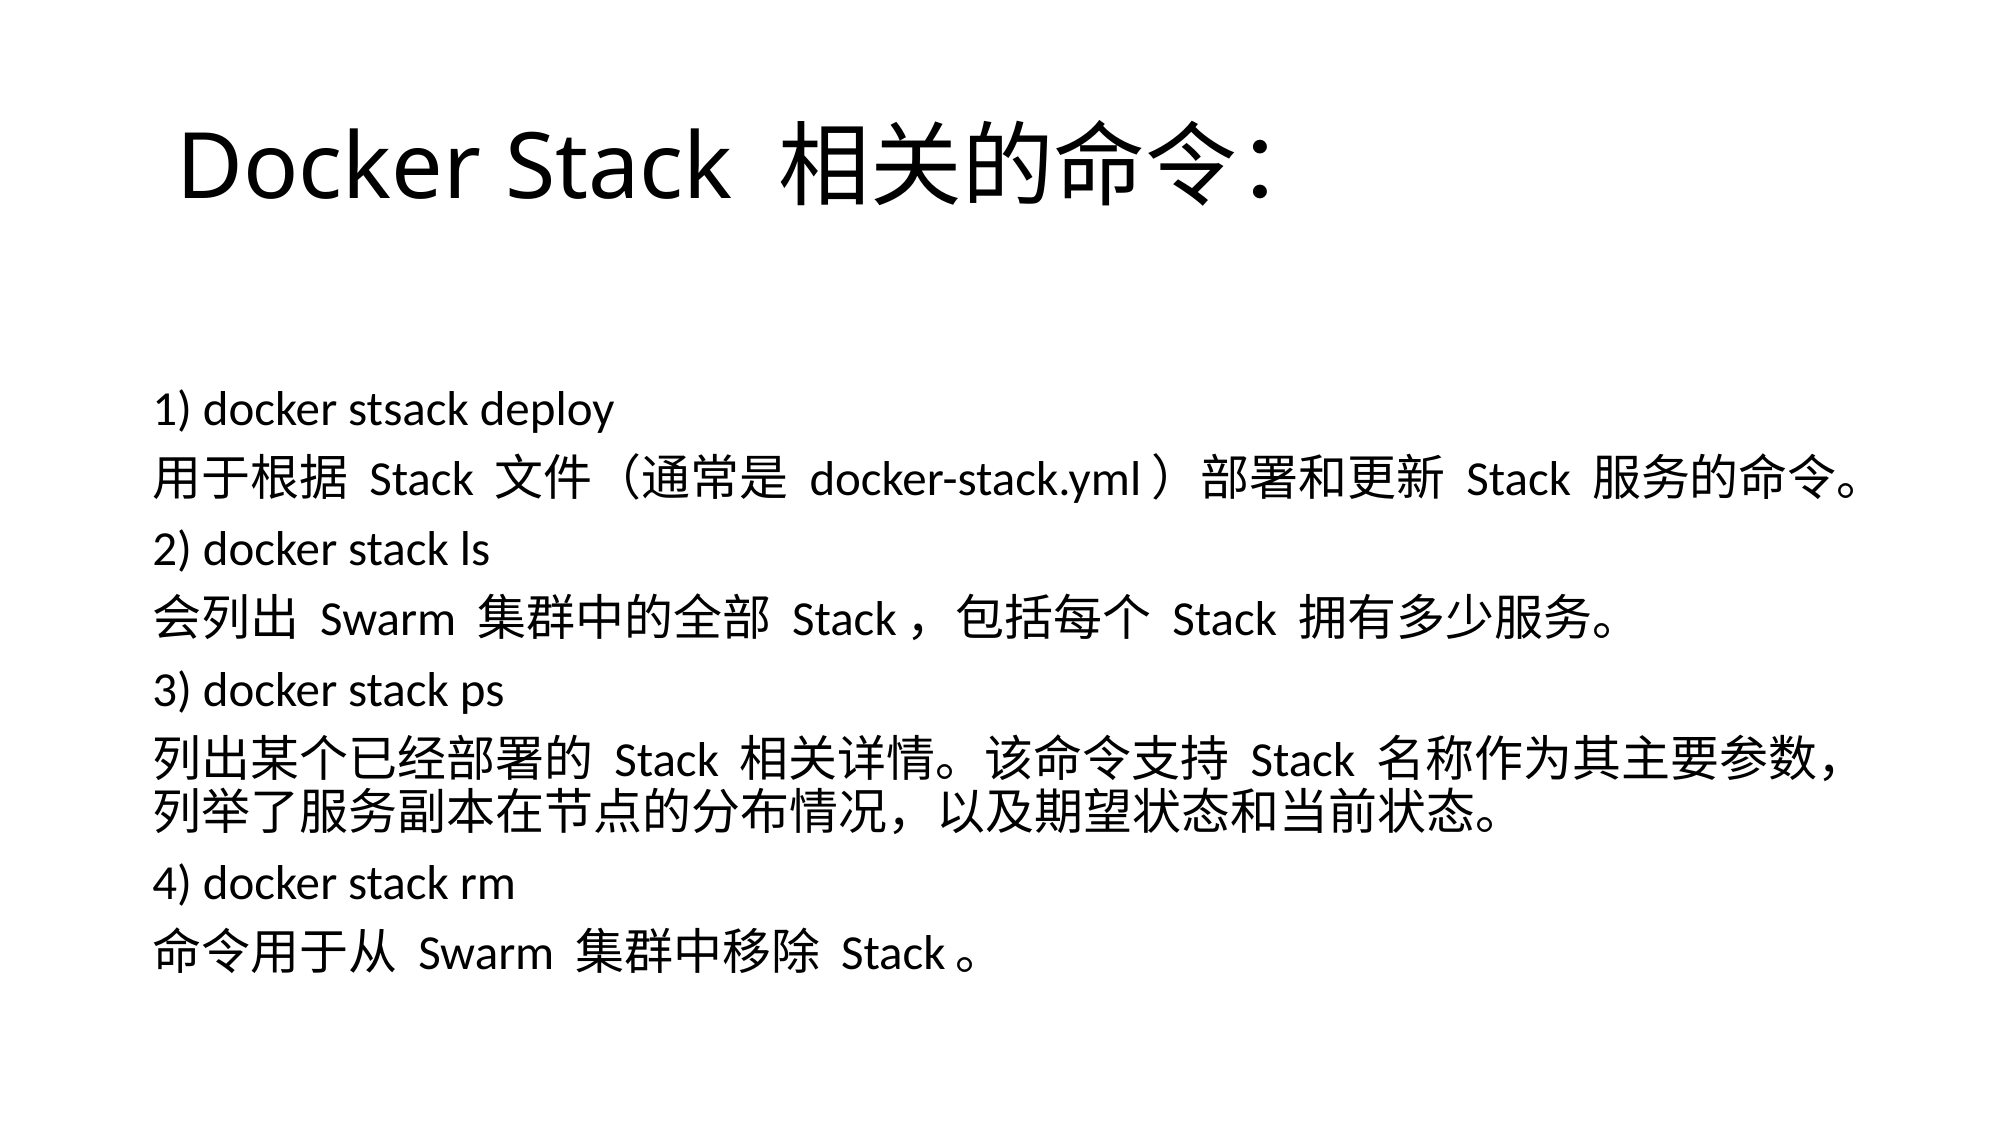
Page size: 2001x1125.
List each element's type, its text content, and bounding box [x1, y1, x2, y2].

title Docker Stack 相关的命令： [137, 59, 1863, 278]
list 1) docker stsack deploy 用于根据 Stack 文件（通常是 docker-stack.yml）部署和更新 Stack 服务的命令。 2) docker stack ls 会列出 Swarm 集群中的全部 Stack，包括每个 Stack 拥有多少服务。 3) docker stack ps 列出某个已经部署的 Stack 相关详情。该命令支持 Stack 名称作为其主要参数，列举了服务副本在节点的分布情况，以及期望状态和当前状态。 4) docker stack rm 命令用于从 Swarm 集群中移除 Stack。 [137, 299, 1863, 1014]
